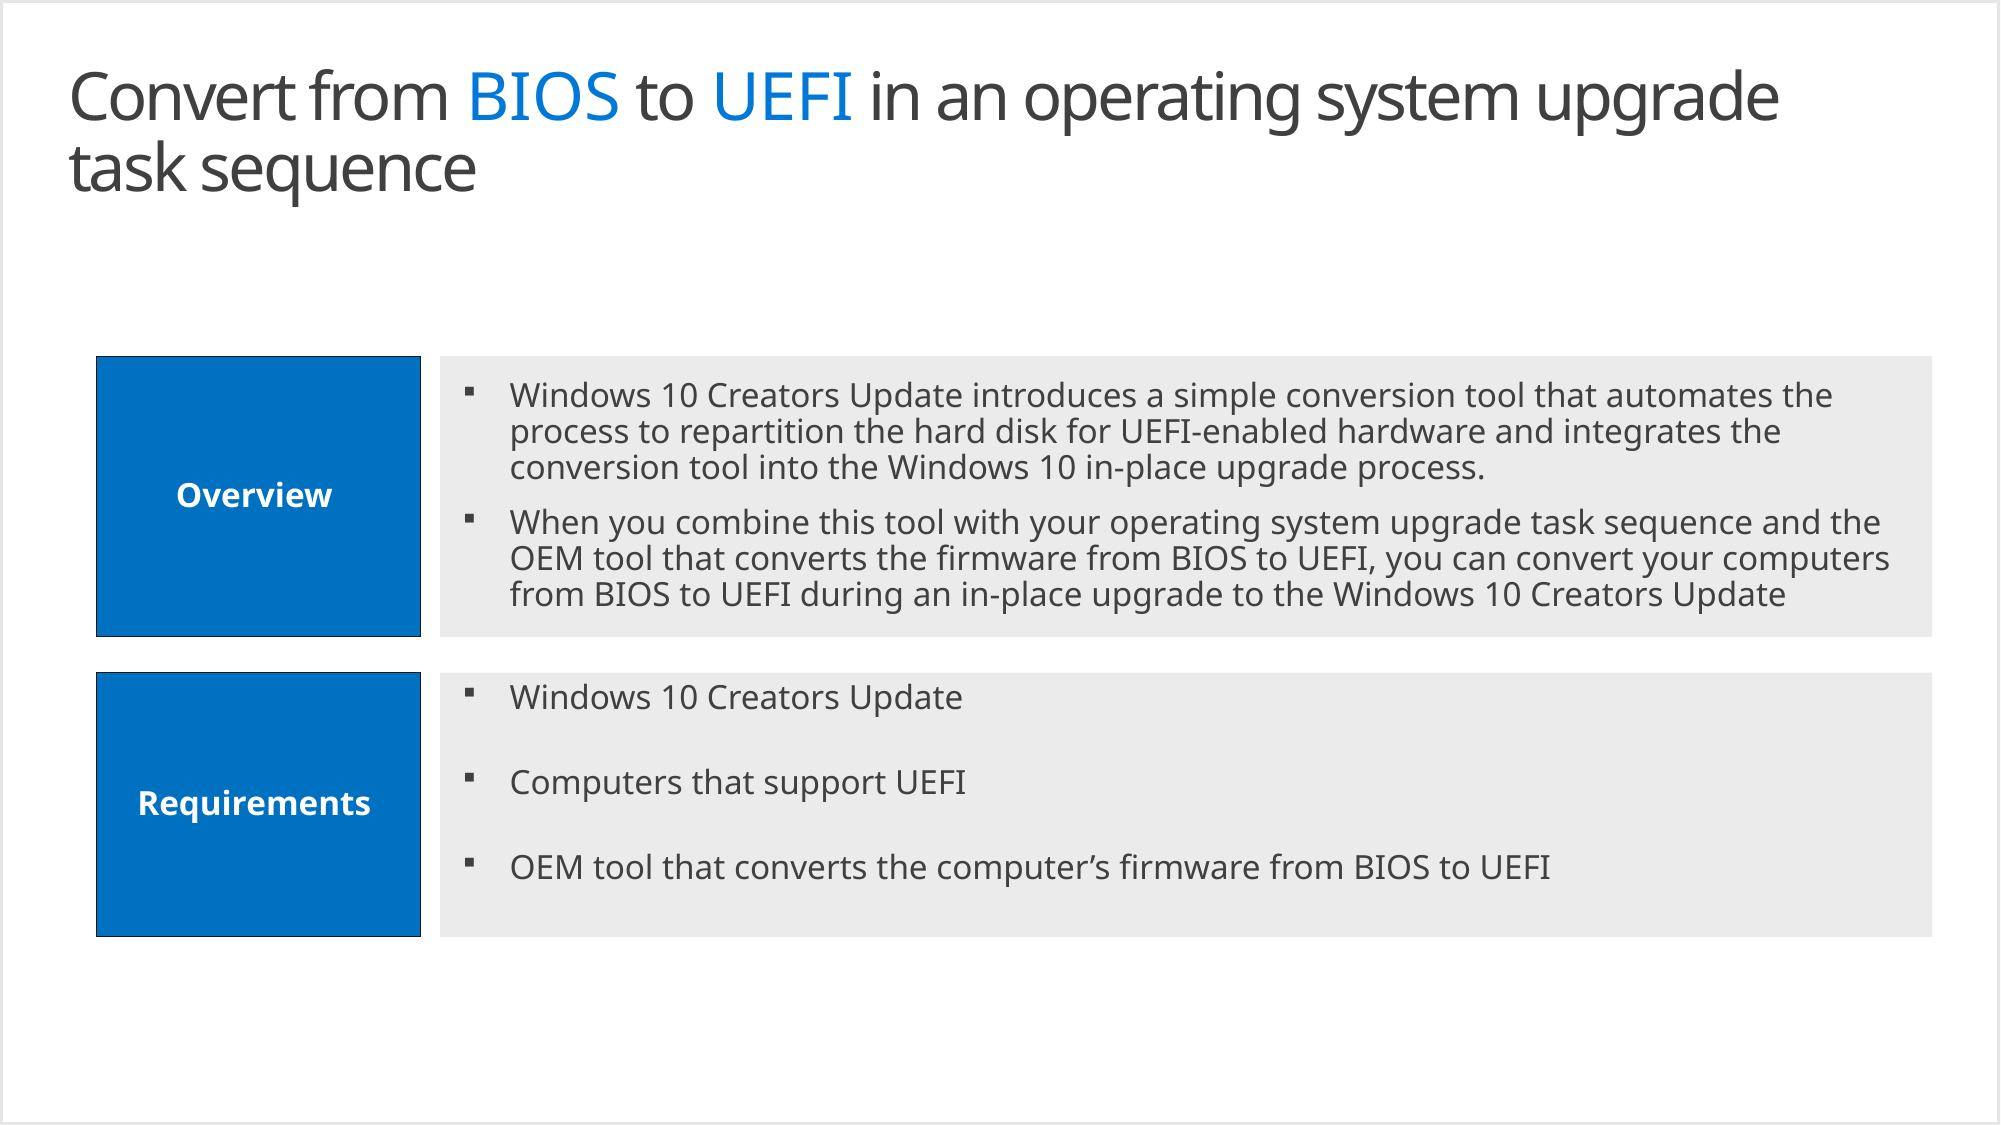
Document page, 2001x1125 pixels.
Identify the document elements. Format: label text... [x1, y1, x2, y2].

text_box Windows 10 Creators Update introduces a simple conversion tool that automates the process to repartition the hard disk for UEFI-enabled hardware and integrates the conversion tool into the Windows 10 in-place upgrade process. When you combine this tool with your operating system upgrade task sequence and the OEM tool that converts the firmware from BIOS to UEFI, you can convert your computers from BIOS to UEFI during an in-place upgrade to the Windows 10 Creators Update [440, 356, 1933, 637]
text_box Overview [96, 356, 421, 637]
title Convert from BIOS to UEFI in an operating system upgrade task sequence [44, 47, 1815, 174]
text_box Requirements [96, 672, 421, 937]
text_box Windows 10 Creators Update Computers that support UEFI OEM tool that converts the computer’s firmware from BIOS to UEFI [440, 672, 1933, 937]
